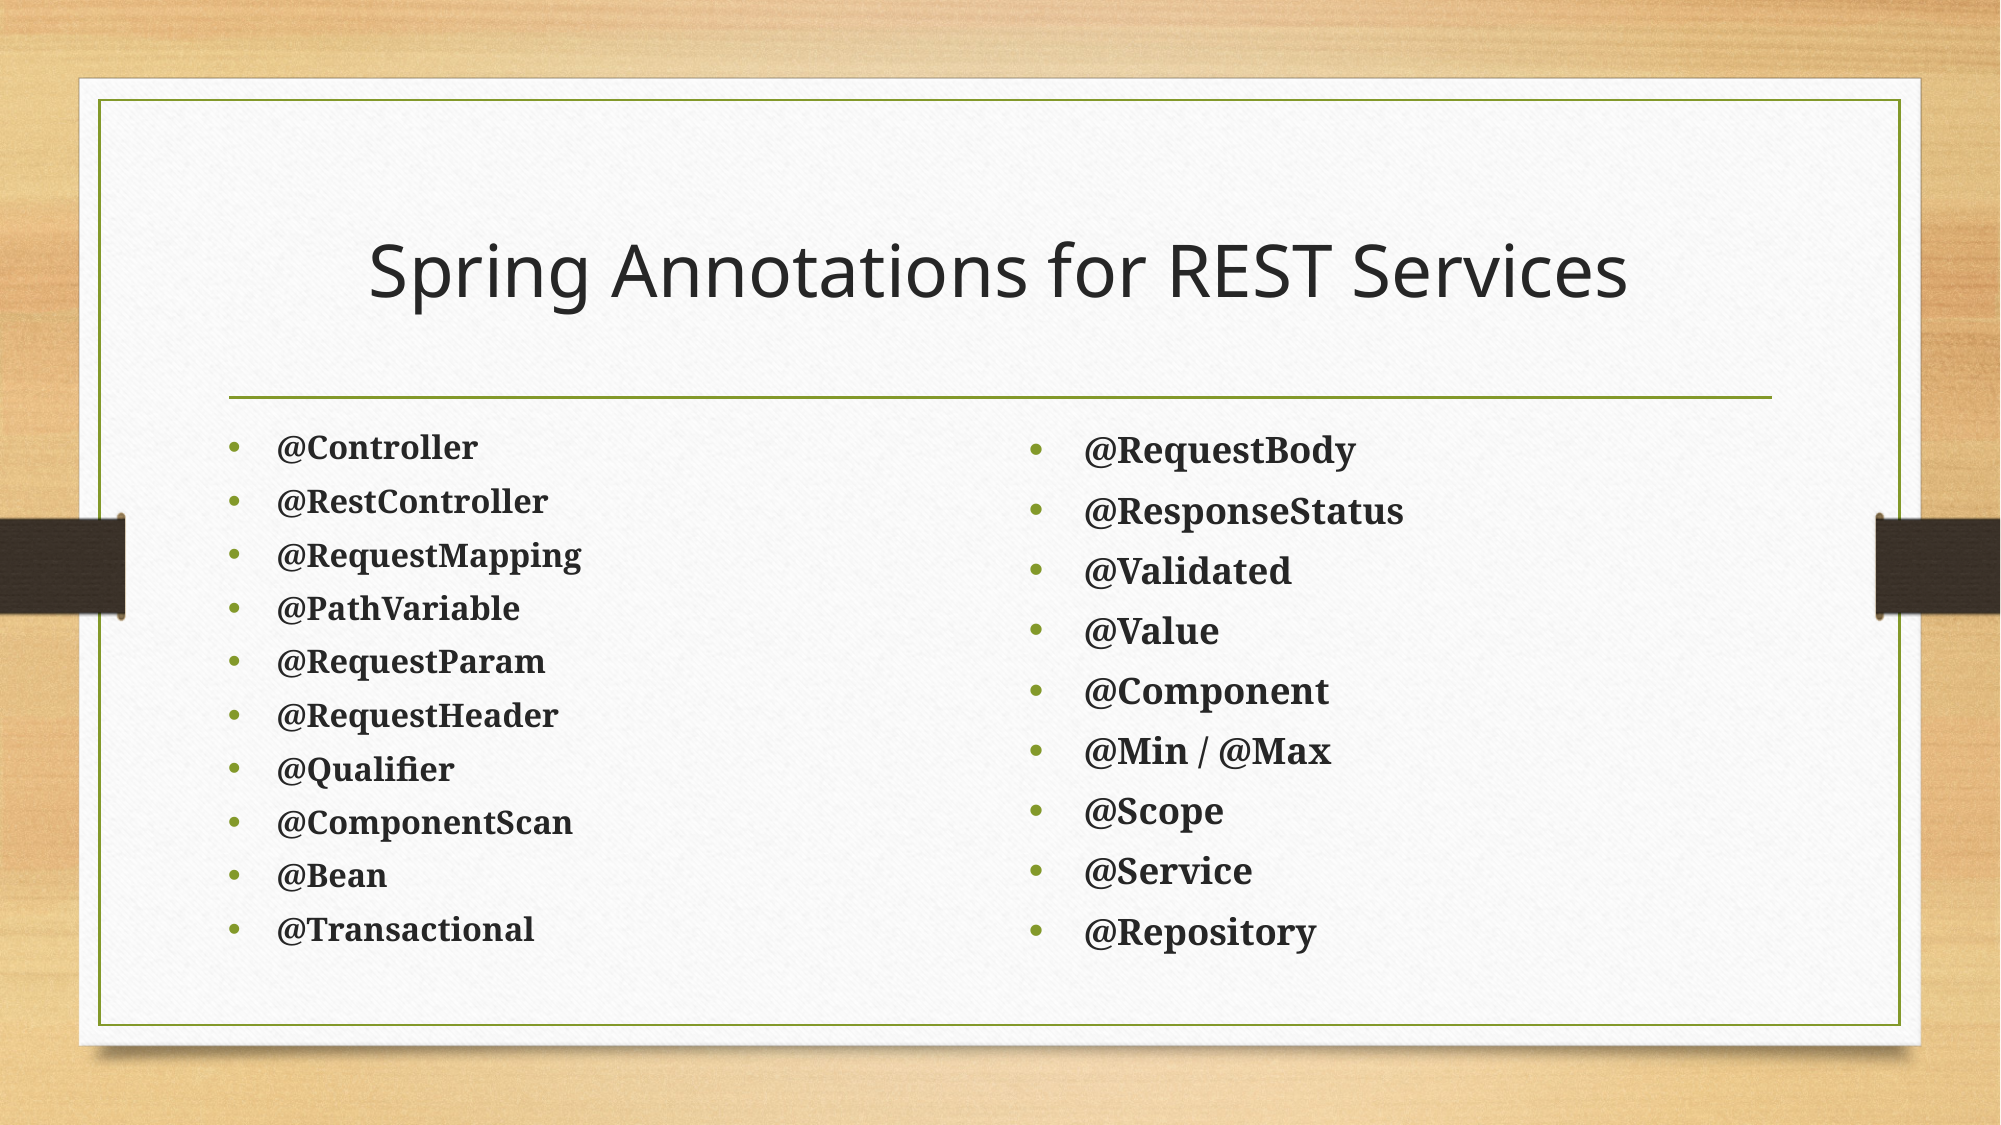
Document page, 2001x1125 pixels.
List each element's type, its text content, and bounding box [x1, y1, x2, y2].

list @Controller @RestController @RequestMapping @PathVariable @RequestParam @RequestHeader @Qualifier @ComponentScan @Bean @Transactional [213, 420, 987, 963]
title Spring Annotations for REST Services [212, 161, 1788, 375]
picture [0, 0, 2001, 1125]
list @RequestBody @ResponseStatus @Validated @Value @Component @Min / @Max @Scope @Service @Repository [1013, 420, 1788, 963]
